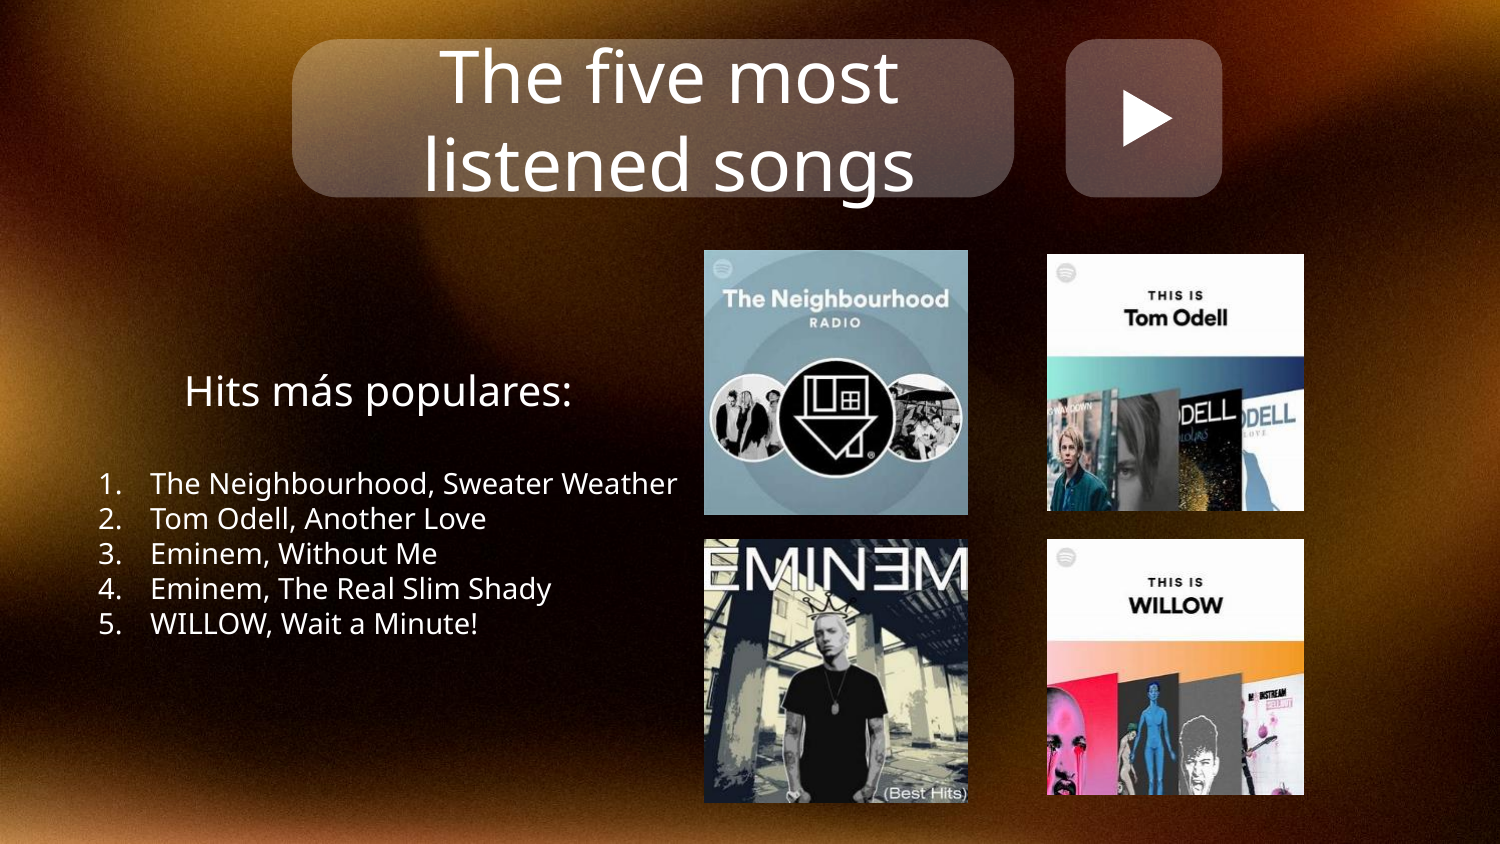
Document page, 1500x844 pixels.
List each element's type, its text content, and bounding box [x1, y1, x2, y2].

text_box [1123, 89, 1173, 147]
text_box [1011, 68, 1015, 169]
text_box [292, 39, 1008, 198]
picture [0, 0, 1500, 844]
subtitle Hits más populares: The Neighbourhood, Sweater Weather Tom Odell, Another Love Eminem, Without Me Eminem, The Real Slim Shady WILLOW, Wait a Minute! [60, 279, 697, 726]
text_box [1065, 39, 1223, 198]
title The five most listened songs [328, 61, 1011, 176]
